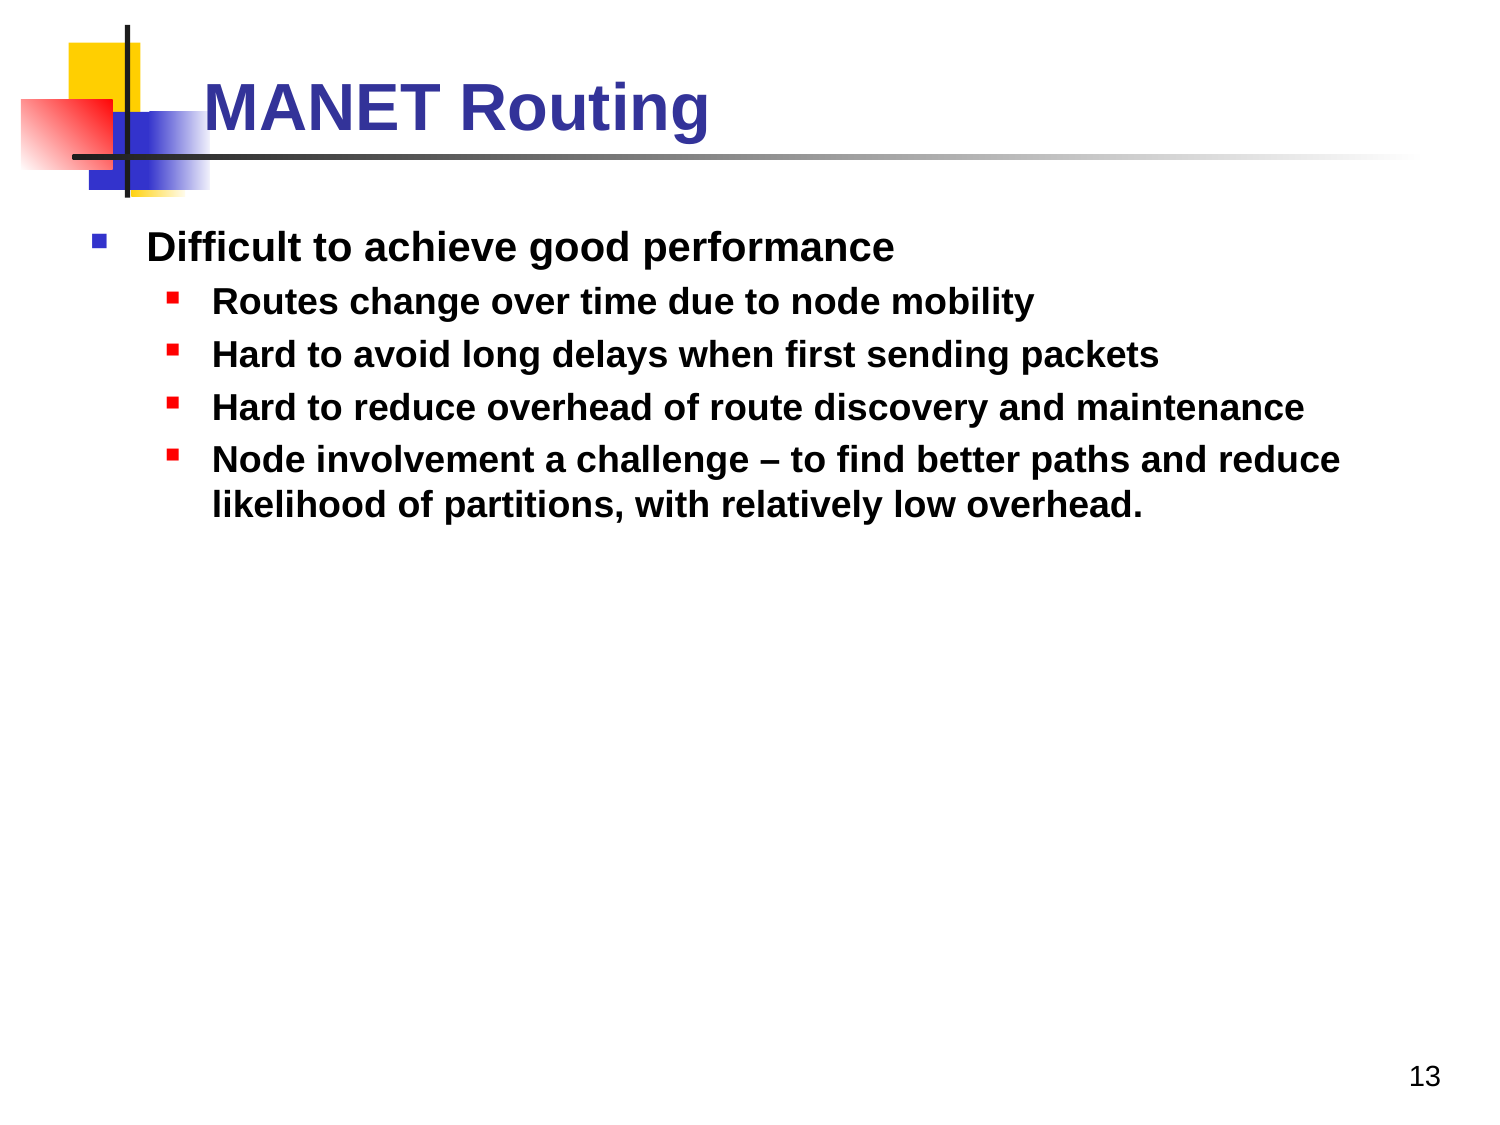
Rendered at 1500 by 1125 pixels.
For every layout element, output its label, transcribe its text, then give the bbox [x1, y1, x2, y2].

slide_number 13 [1350, 1050, 1500, 1125]
title MANET Routing [188, 26, 1468, 152]
list Difficult to achieve good performance Routes change over time due to node mobility Hard to avoid long delays when first sending packets Hard to reduce overhead of route discovery and maintenance Node involvement a challenge – to find better paths and reduce likelihood of partitions, with relatively low overhead. [75, 212, 1438, 1063]
